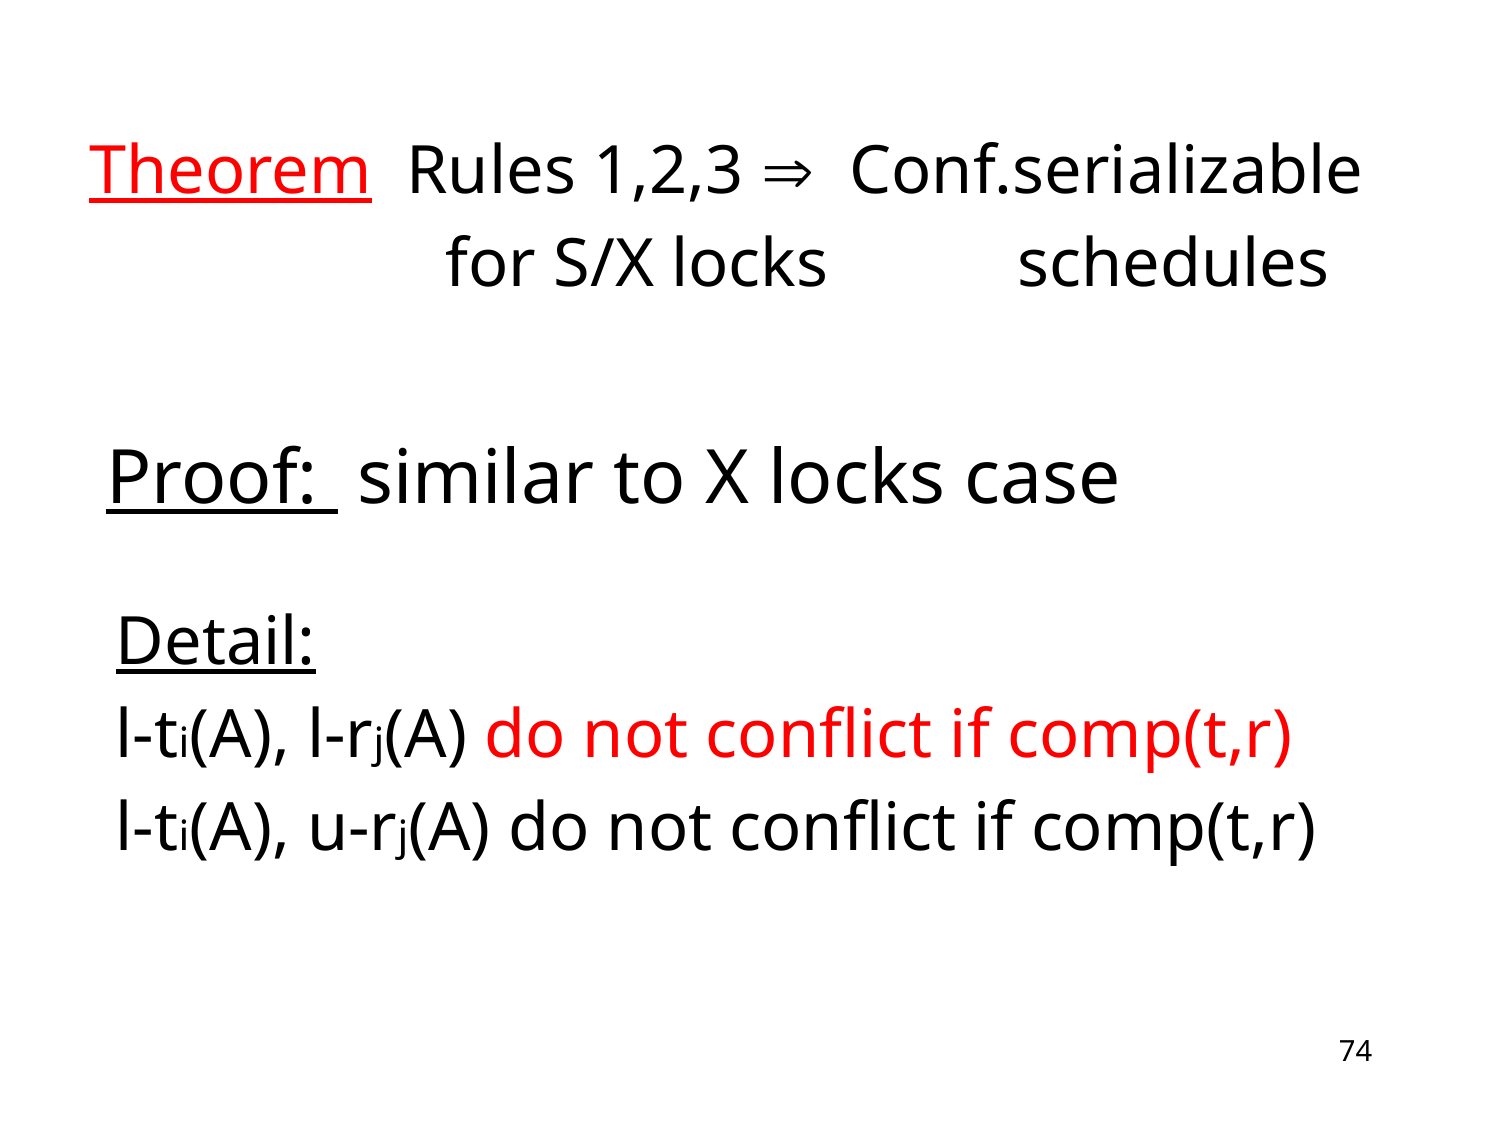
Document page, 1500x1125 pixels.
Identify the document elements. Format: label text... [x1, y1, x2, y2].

title Proof: similar to X locks case [91, 379, 1367, 567]
list Detail: l-ti(A), l-rj(A) do not conflict if comp(t,r) l-ti(A), u-rj(A) do not conflict if comp(t,r) [100, 590, 1376, 920]
slide_number 74 [1074, 1024, 1388, 1101]
text_box Theorem Rules 1,2,3  Conf.serializable for S/X locks schedules [74, 119, 1437, 352]
